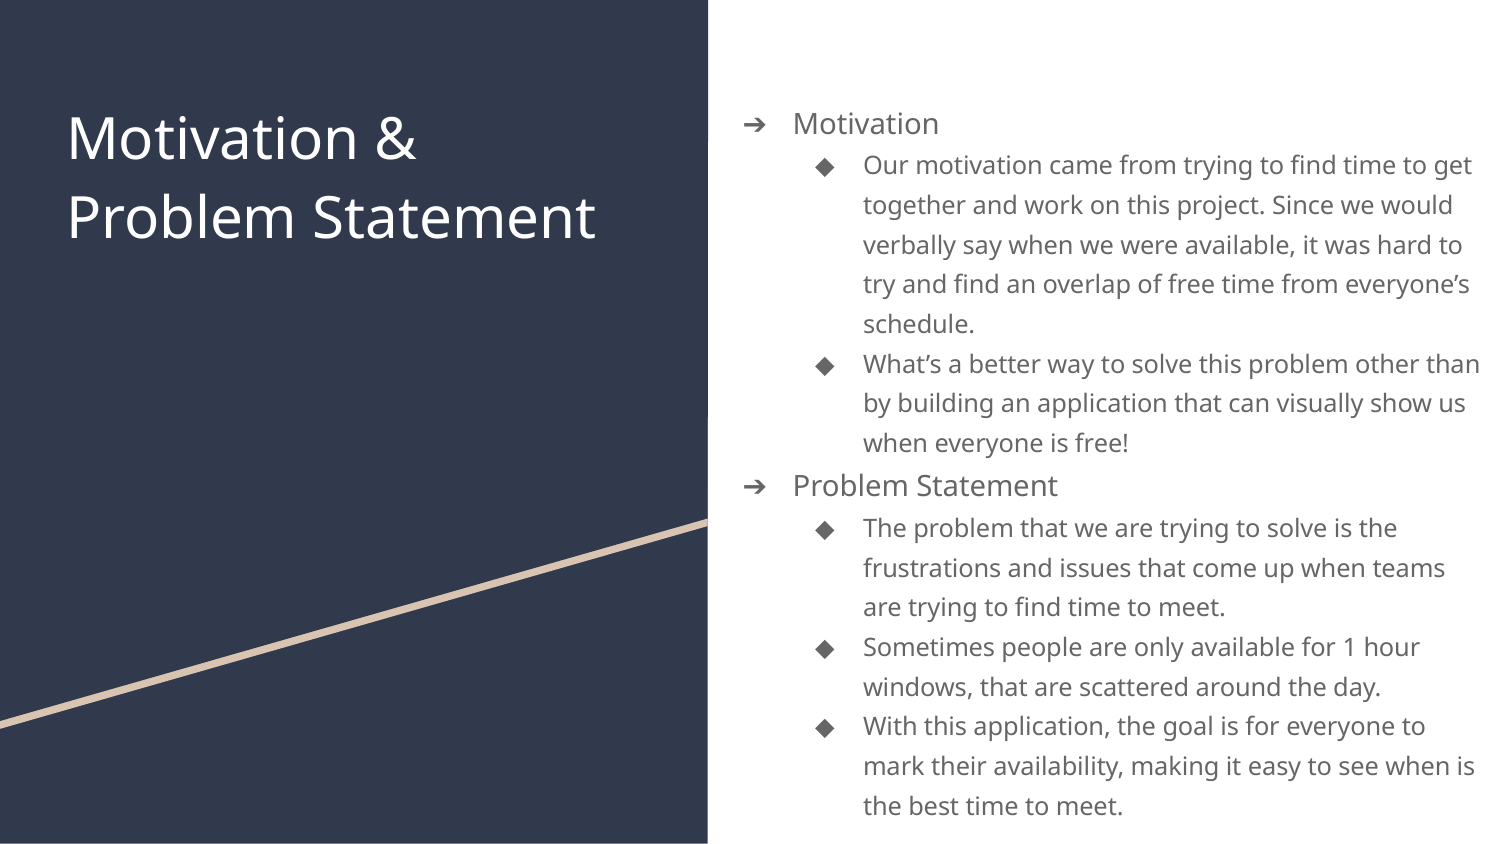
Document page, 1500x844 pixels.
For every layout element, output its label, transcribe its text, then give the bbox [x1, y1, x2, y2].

list Motivation Our motivation came from trying to find time to get together and work on this project. Since we would verbally say when we were available, it was hard to try and find an overlap of free time from everyone’s schedule. What’s a better way to solve this problem other than by building an application that can visually show us when everyone is free! Problem Statement The problem that we are trying to solve is the frustrations and issues that come up when teams are trying to find time to meet. Sometimes people are only available for 1 hour windows, that are scattered around the day. With this application, the goal is for everyone to mark their availability, making it easy to see when is the best time to meet. [707, 82, 1500, 844]
title Motivation & Problem Statement [51, 82, 660, 494]
